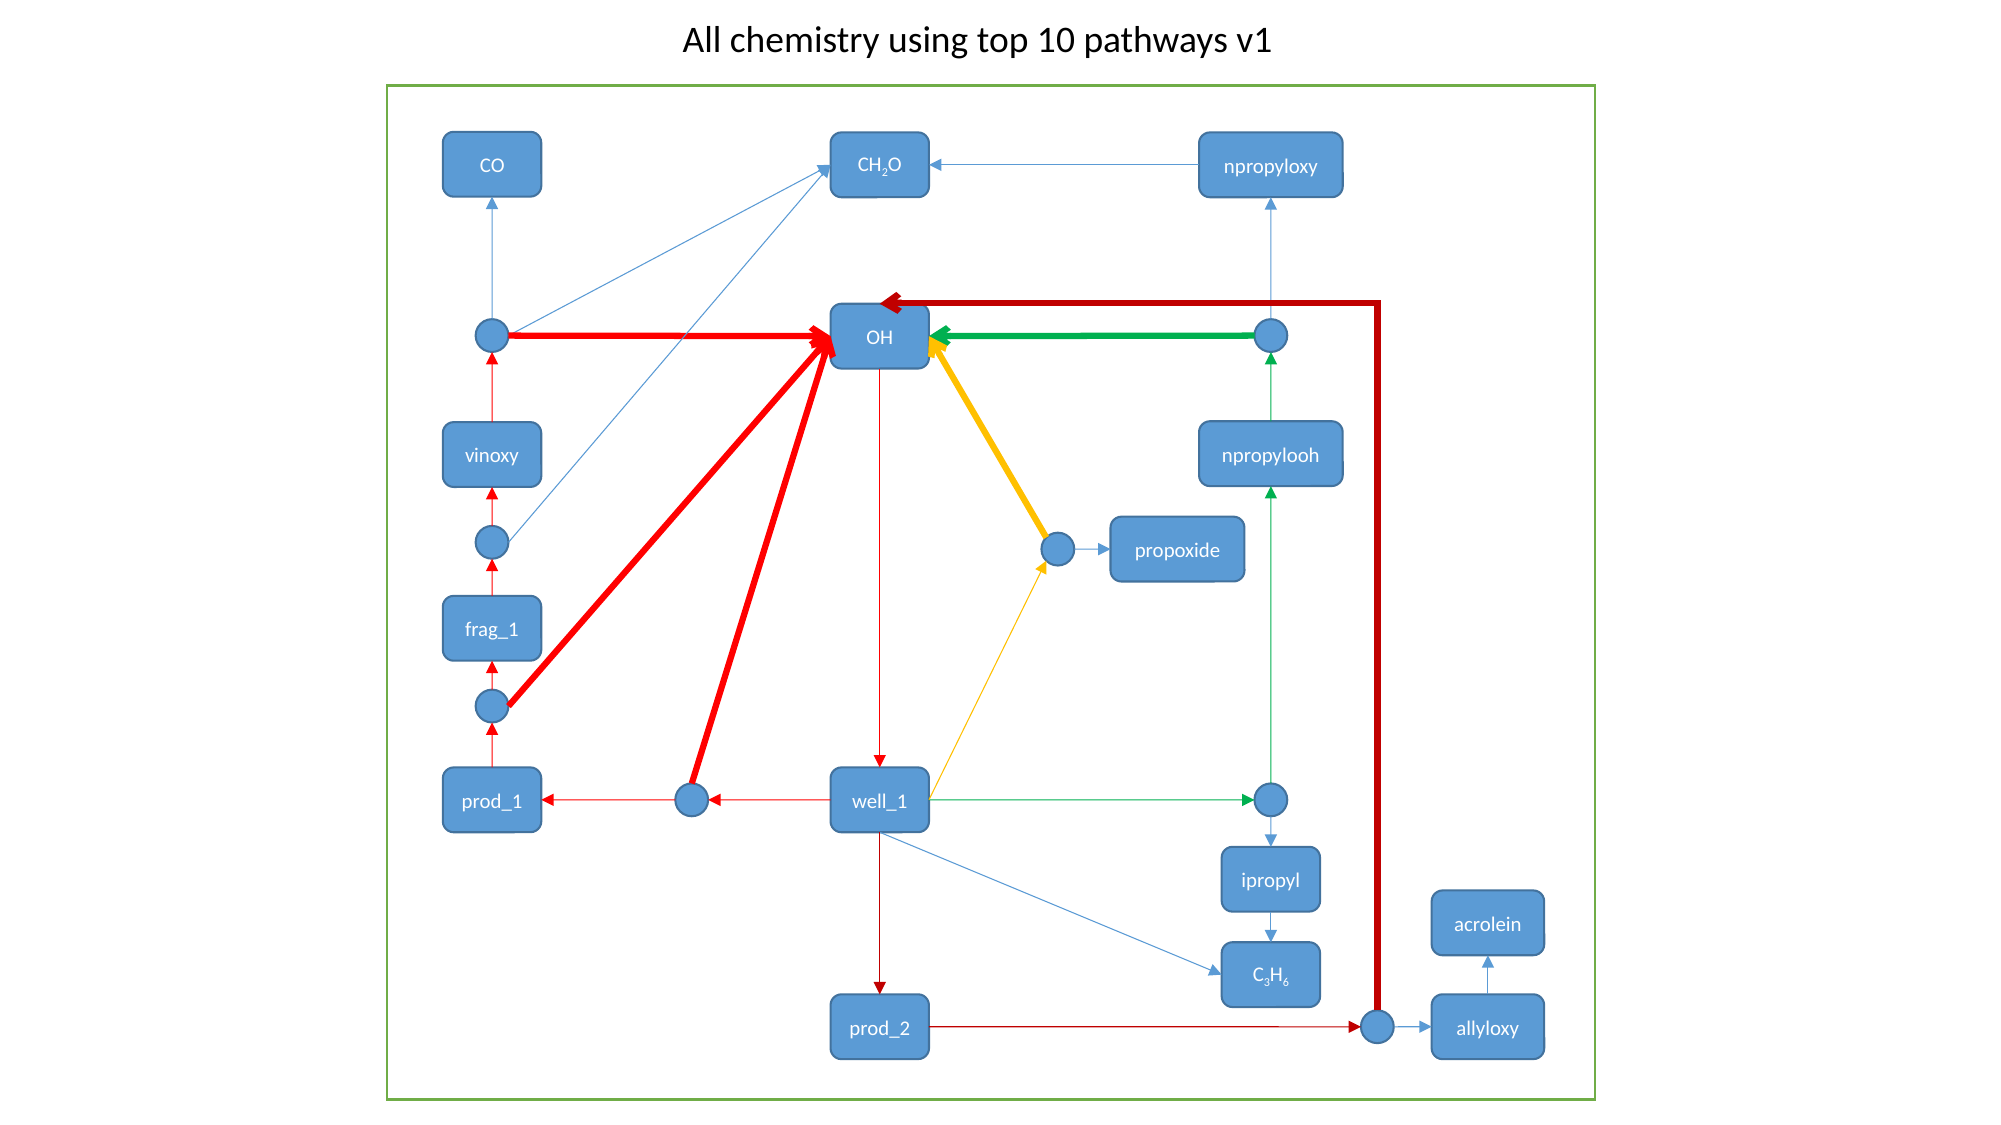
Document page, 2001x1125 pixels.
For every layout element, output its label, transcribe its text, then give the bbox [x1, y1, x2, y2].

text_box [387, 85, 1596, 1100]
text_box All chemistry using top 10 pathways v1 [668, 7, 1288, 68]
